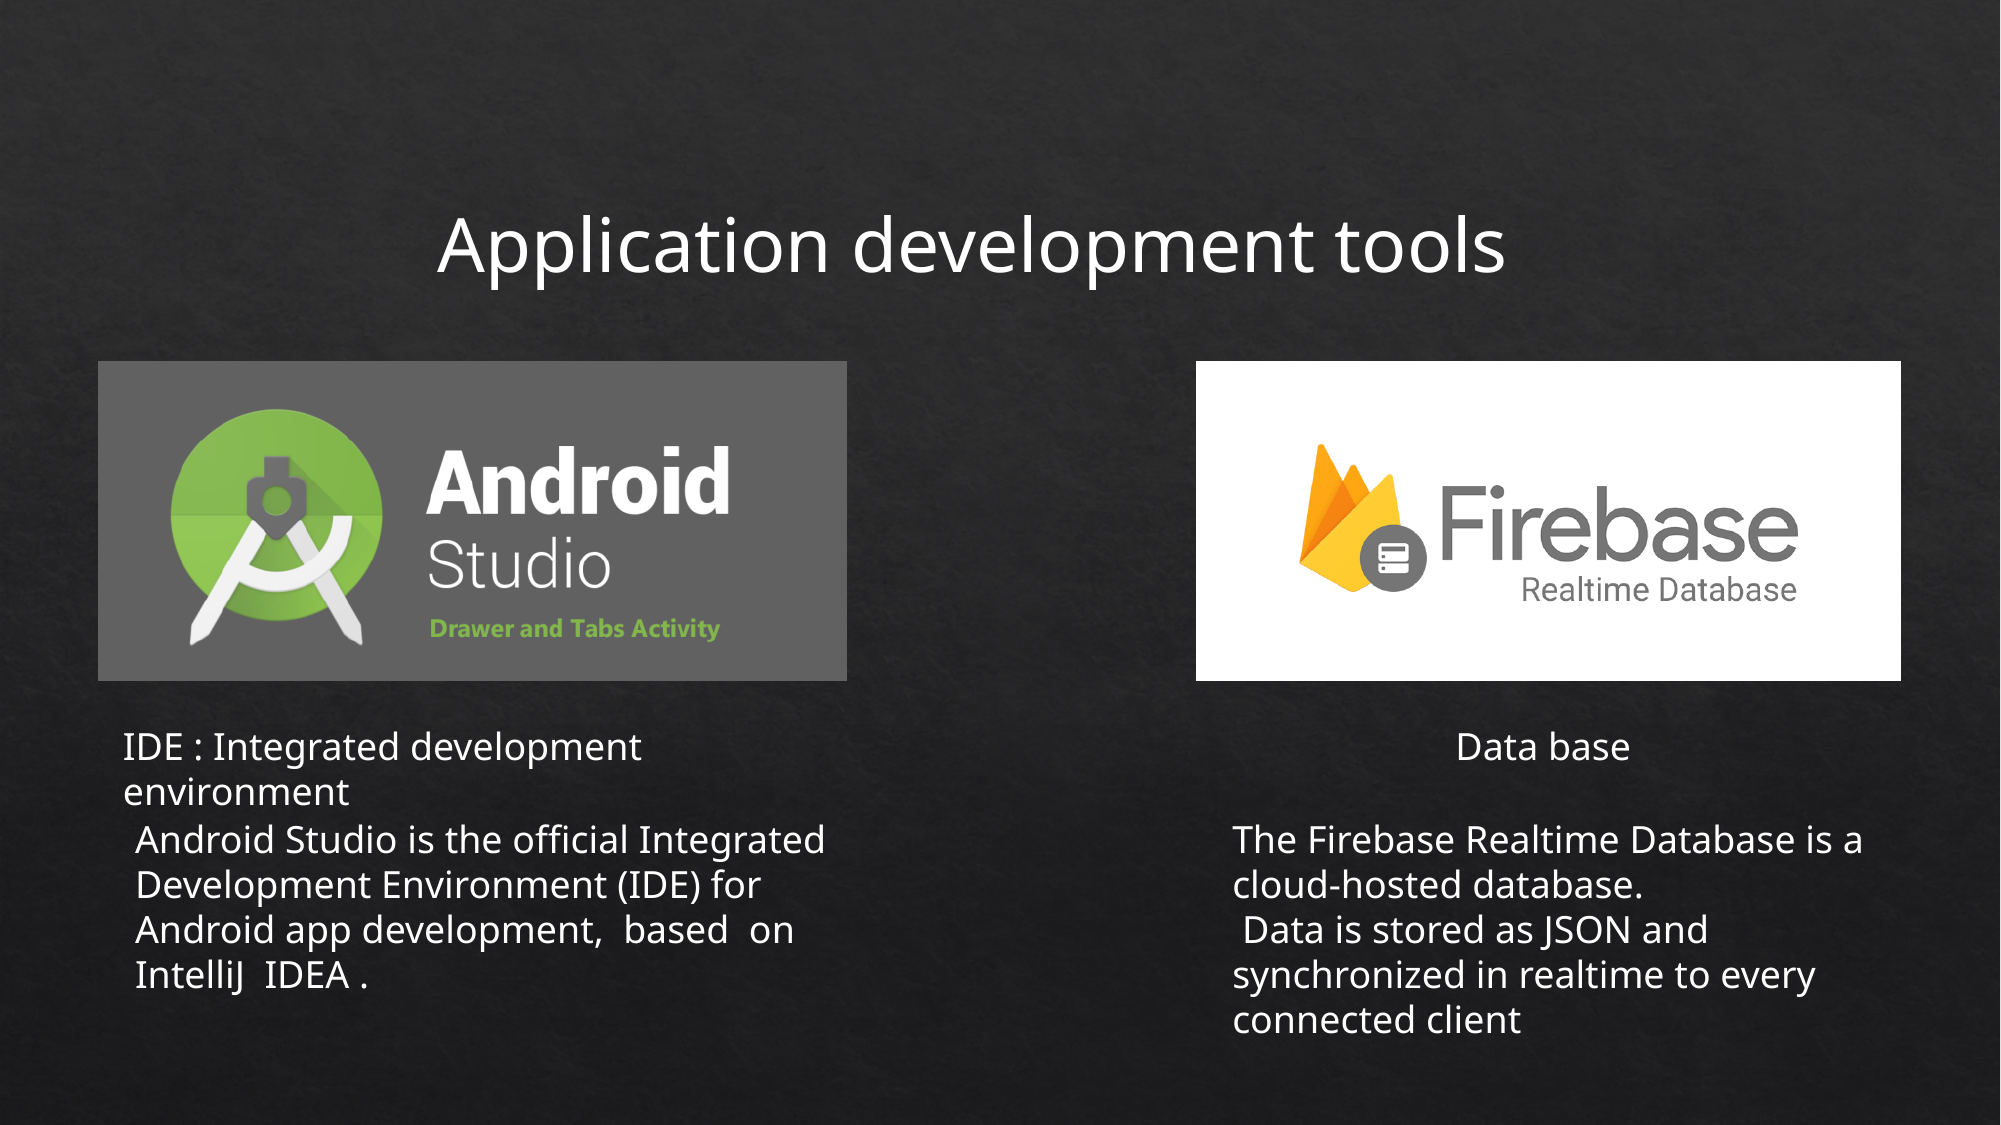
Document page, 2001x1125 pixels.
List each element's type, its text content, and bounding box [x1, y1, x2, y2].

text_box Data base [1440, 715, 1658, 776]
text_box Android Studio is the official Integrated Development Environment (IDE) for Android app development, based on IntelliJ IDEA . [120, 808, 846, 1004]
text_box Application development tools [108, 190, 1838, 296]
picture [1196, 361, 1902, 682]
picture [98, 361, 847, 682]
text_box IDE : Integrated development environment [108, 715, 857, 866]
text_box The Firebase Realtime Database is a cloud-hosted database. Data is stored as JSON and synchronized in realtime to every connected client [1217, 808, 1901, 1049]
